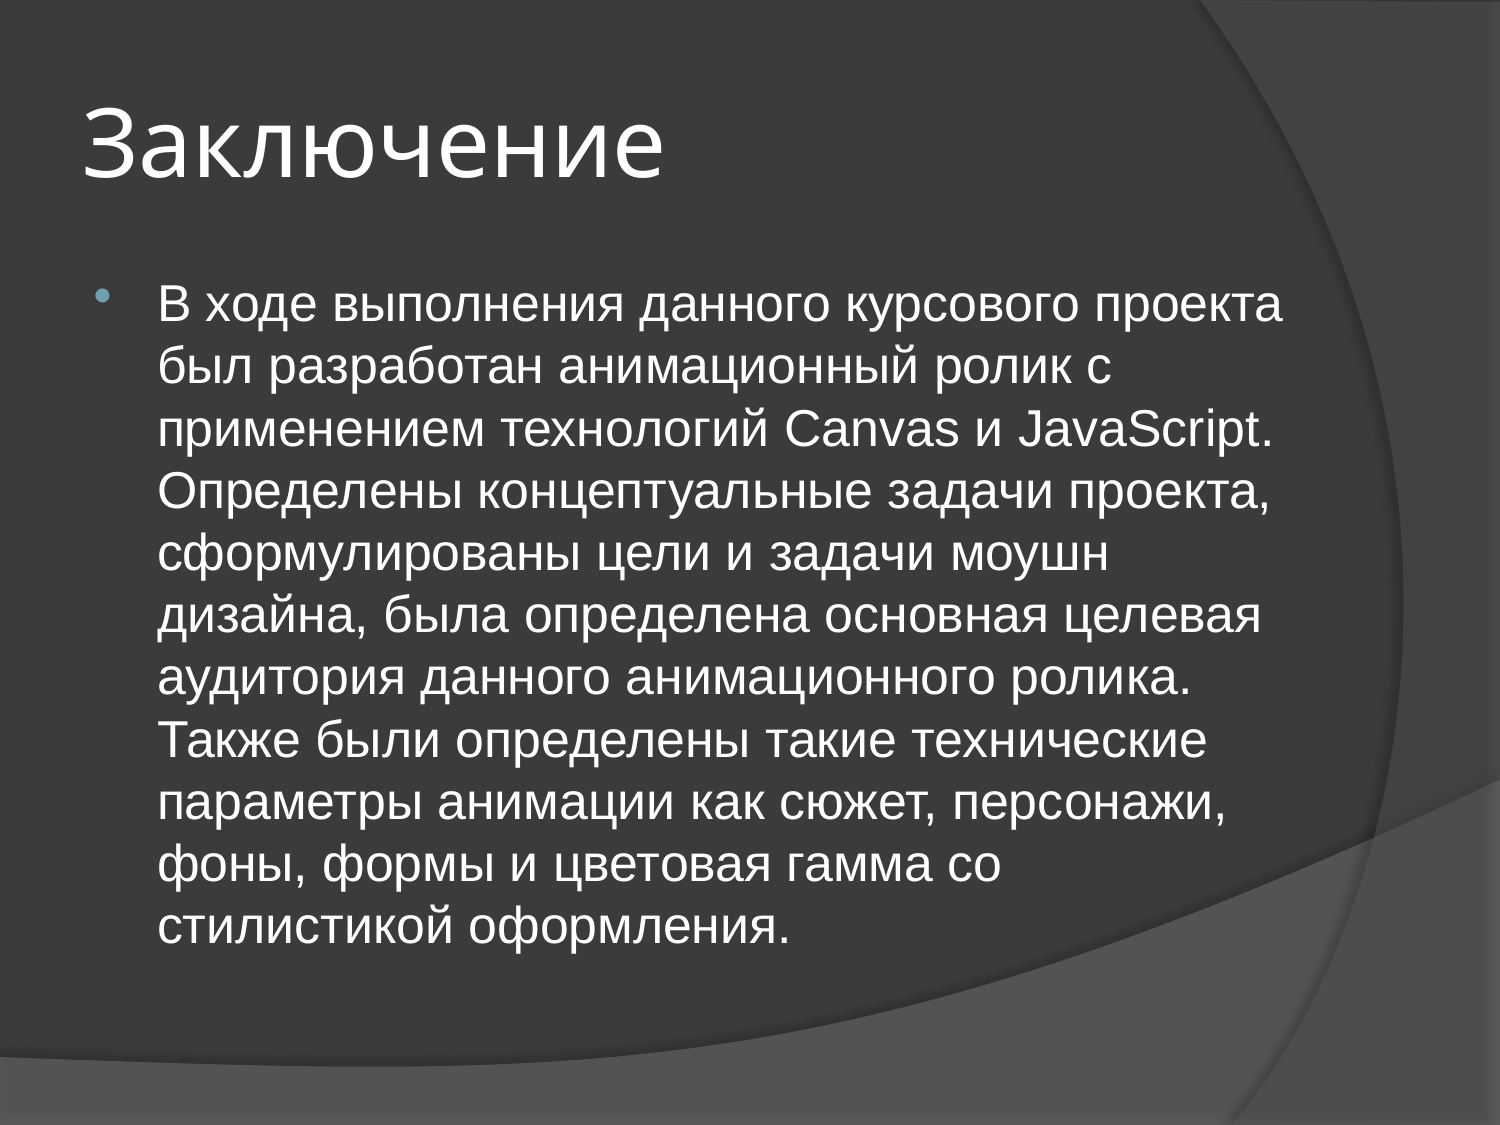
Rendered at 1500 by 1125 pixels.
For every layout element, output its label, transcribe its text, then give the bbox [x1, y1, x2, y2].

list В ходе выполнения данного курсового проекта был разработан анимационный ролик с применением технологий Canvas и JavaScript. Определены концептуальные задачи проекта, сформулированы цели и задачи моушн дизайна, была определена основная целевая аудитория данного анимационного ролика. Также были определены такие технические параметры анимации как сюжет, персонажи, фоны, формы и цветовая гамма со стилистикой оформления. [75, 262, 1300, 1005]
title Заключение [75, 45, 1300, 233]
